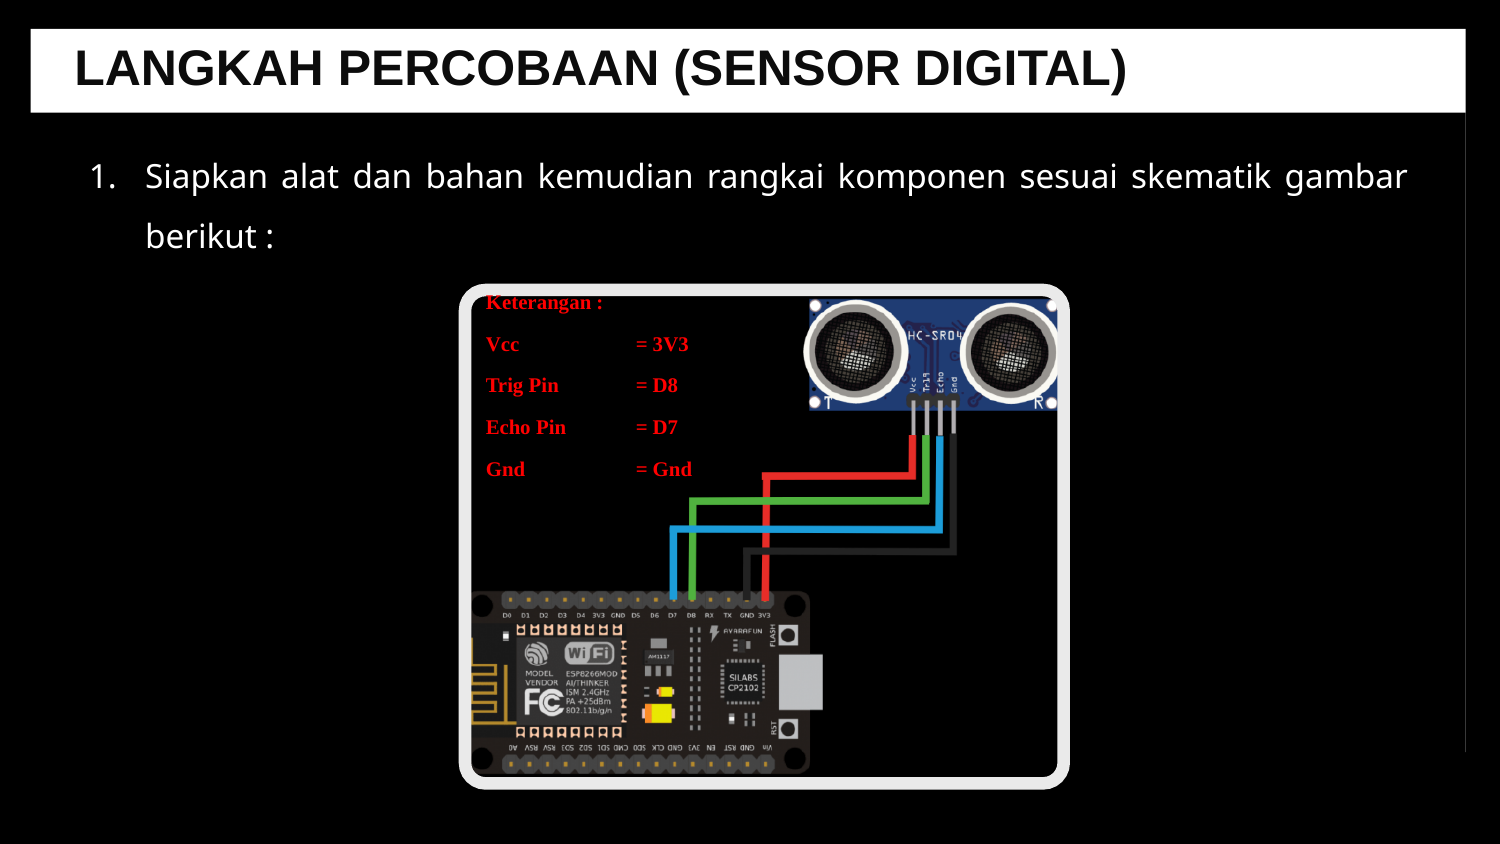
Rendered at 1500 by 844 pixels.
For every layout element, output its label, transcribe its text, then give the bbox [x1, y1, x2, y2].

text_box Siapkan alat dan bahan kemudian rangkai komponen sesuai skematik gambar berikut : [63, 129, 1422, 824]
picture [464, 289, 1064, 784]
text_box LANGKAH PERCOBAAN (SENSOR DIGITAL) [63, 75, 1412, 113]
text_box Tegangan Input [440, 130, 629, 181]
text_box Keterangan : Vcc = 3V3 Trig Pin = D8 Echo Pin = D7 Gnd = Gnd [470, 281, 787, 288]
text_box [0, 0, 1500, 75]
text_box [28, 112, 1466, 754]
